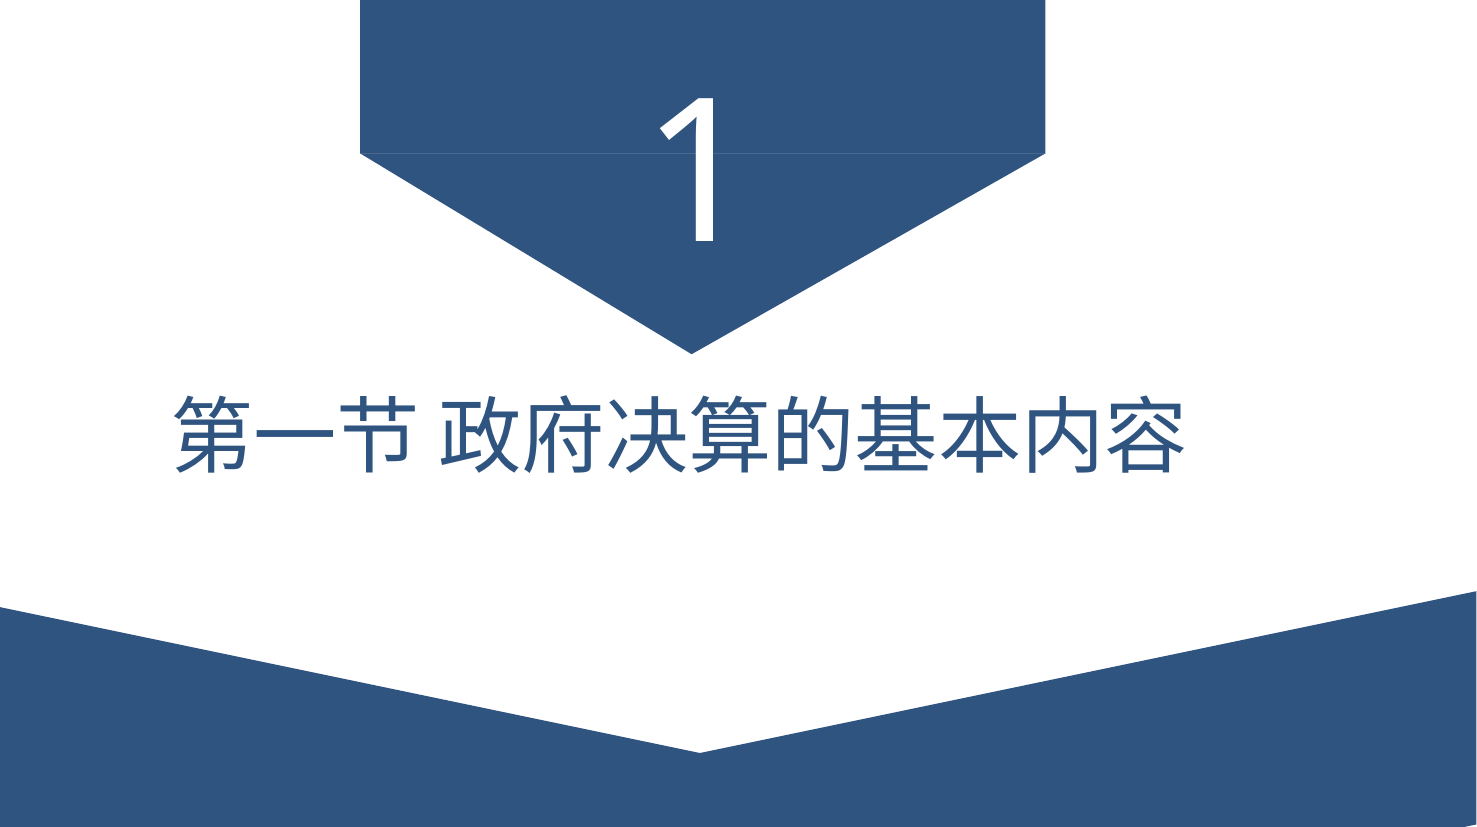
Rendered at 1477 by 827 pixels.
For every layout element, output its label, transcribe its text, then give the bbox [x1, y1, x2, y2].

text_box 第一节 政府决算的基本内容 [159, 377, 1353, 489]
text_box [358, 151, 815, 357]
text_box [358, 0, 1047, 152]
text_box [0, 588, 1477, 827]
text_box 1 [631, 35, 1477, 287]
